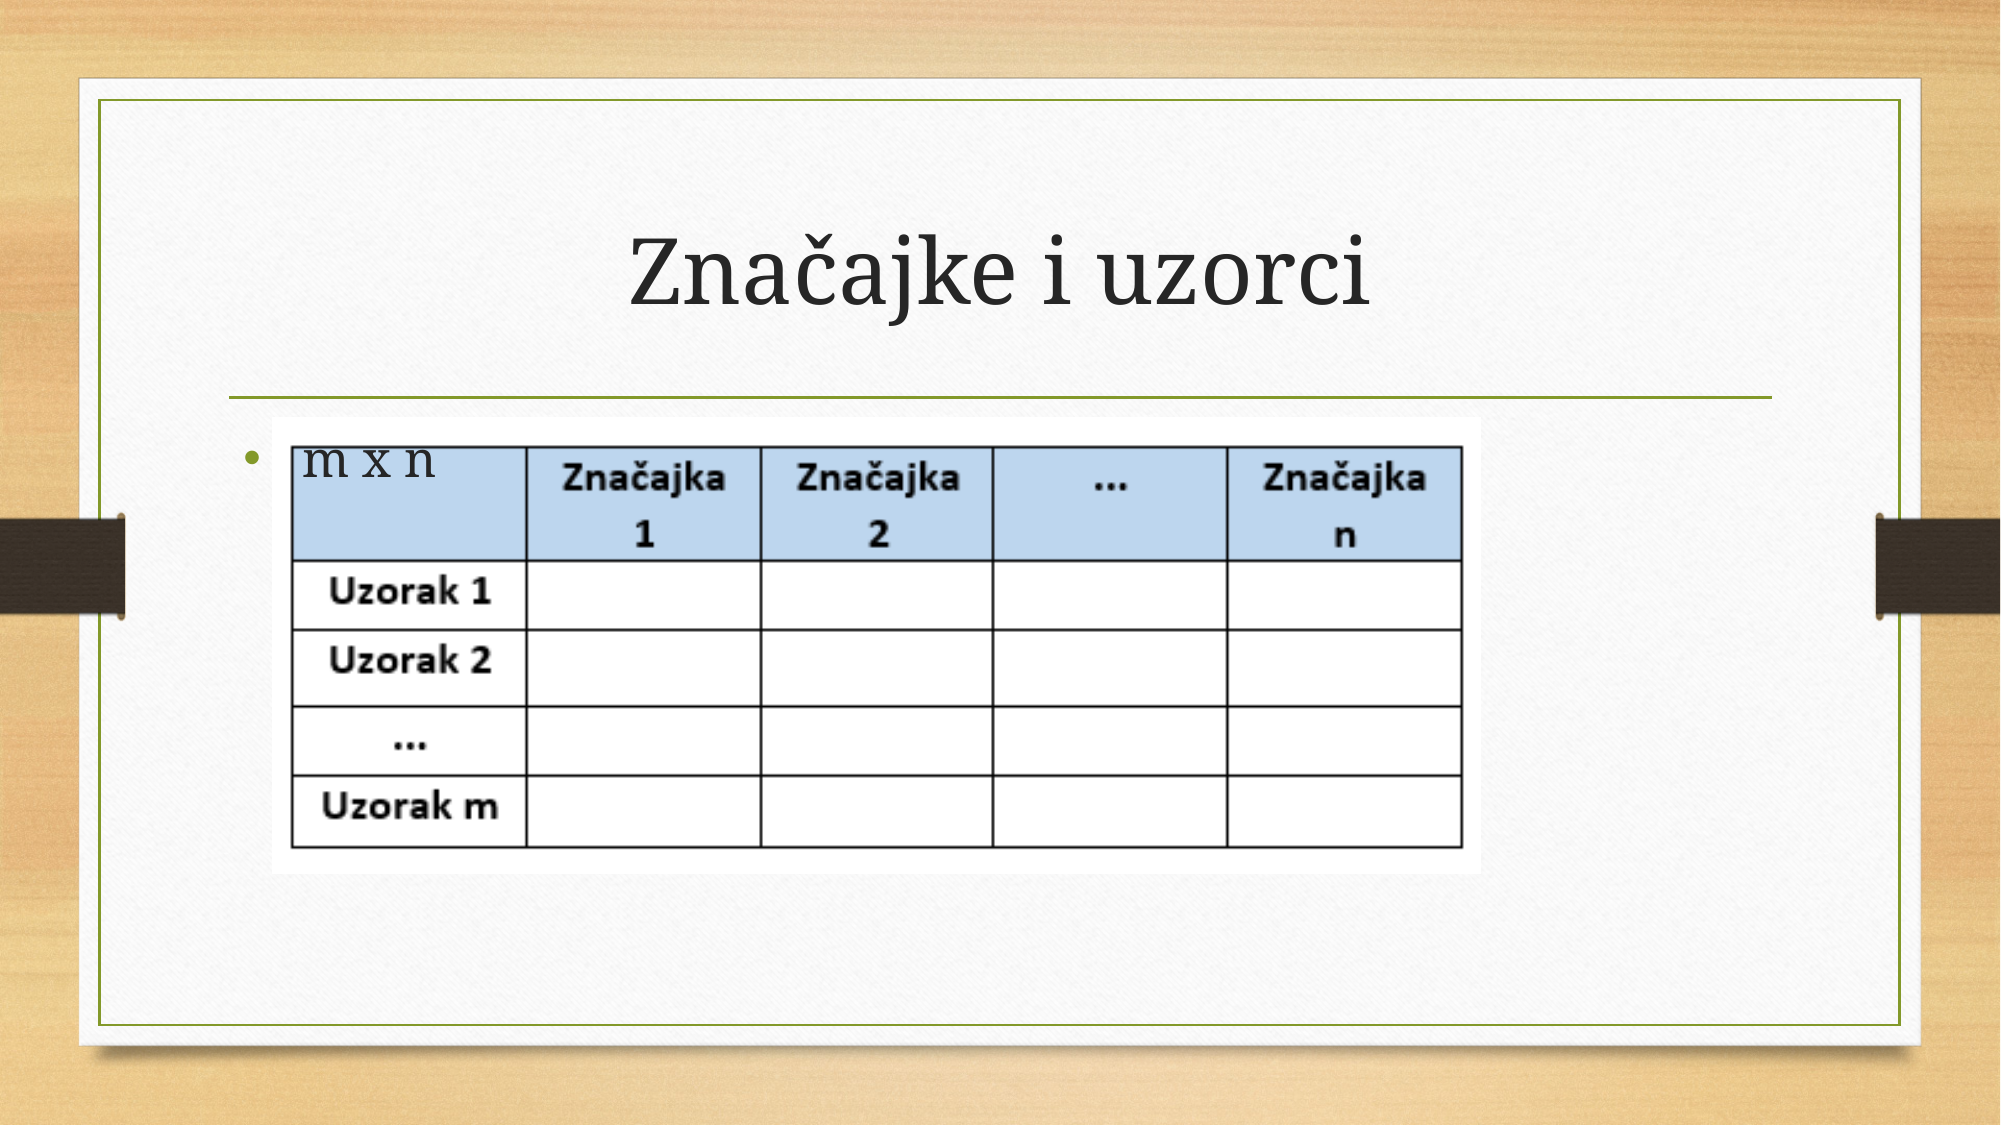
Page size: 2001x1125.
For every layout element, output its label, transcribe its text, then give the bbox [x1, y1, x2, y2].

title Značajke i uzorci [212, 161, 1788, 375]
list m x n [212, 419, 1788, 964]
picture [0, 0, 2001, 1125]
